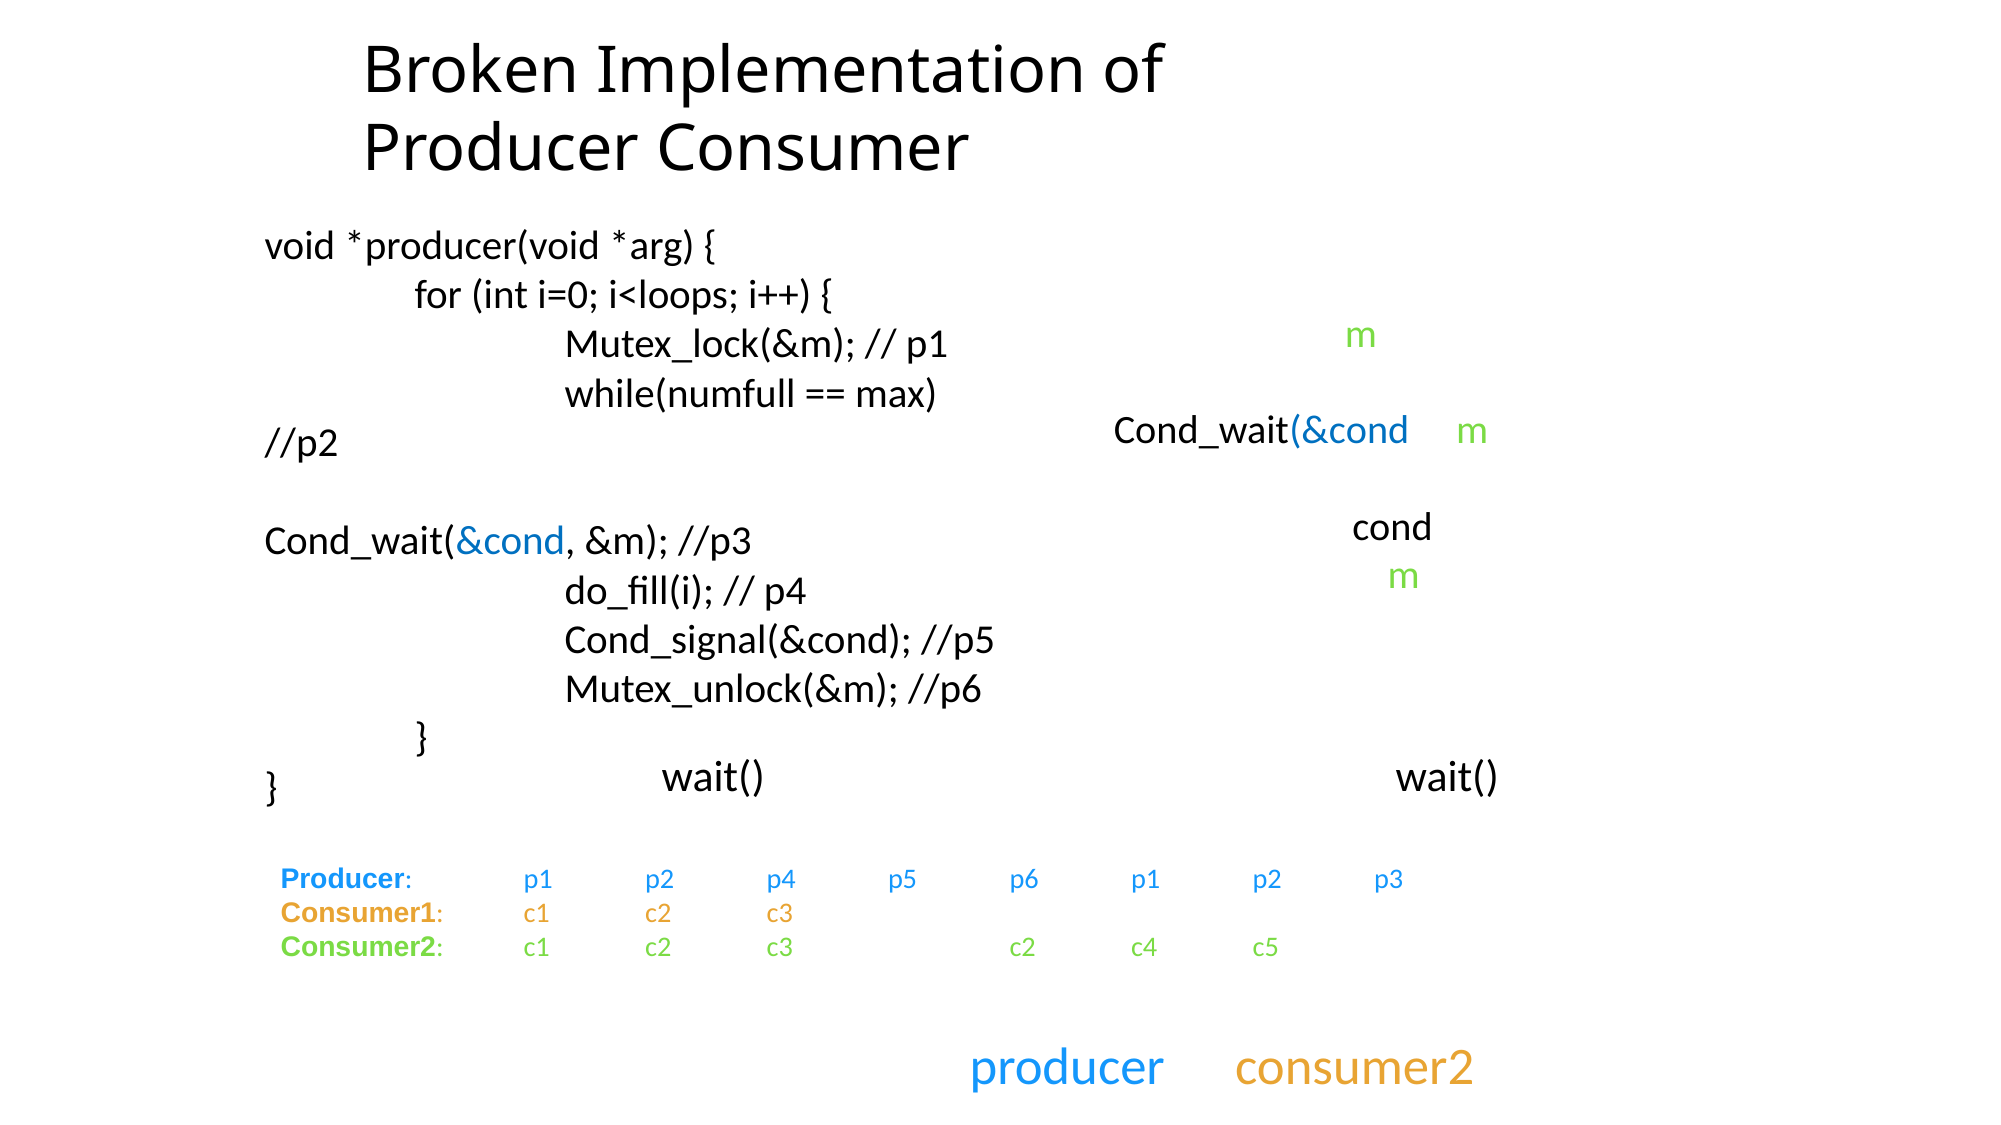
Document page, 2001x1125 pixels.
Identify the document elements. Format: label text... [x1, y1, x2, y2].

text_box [280, 741, 1715, 1102]
text_box void *consumer(void *arg) { while(1) { Mutex_lock(&m); // c1 while(numfull == 0) // c2 Cond_wait(&cond, &m); // c3 int tmp = do_get(); // c4 Cond_signal(&cond); // c5 Mutex_unlock(&m); // c6 printf(“%d\n”, tmp); // c7 } } [1021, 210, 1732, 789]
text_box void *producer(void *arg) { for (int i=0; i<loops; i++) { Mutex_lock(&m); // p1 while(numfull == max) //p2 Cond_wait(&cond, &m); //p3 do_fill(i); // p4 Cond_signal(&cond); //p5 Mutex_unlock(&m); //p6 } } [249, 210, 1021, 817]
text_box Broken Implementation of Producer Consumer [347, 20, 1586, 191]
